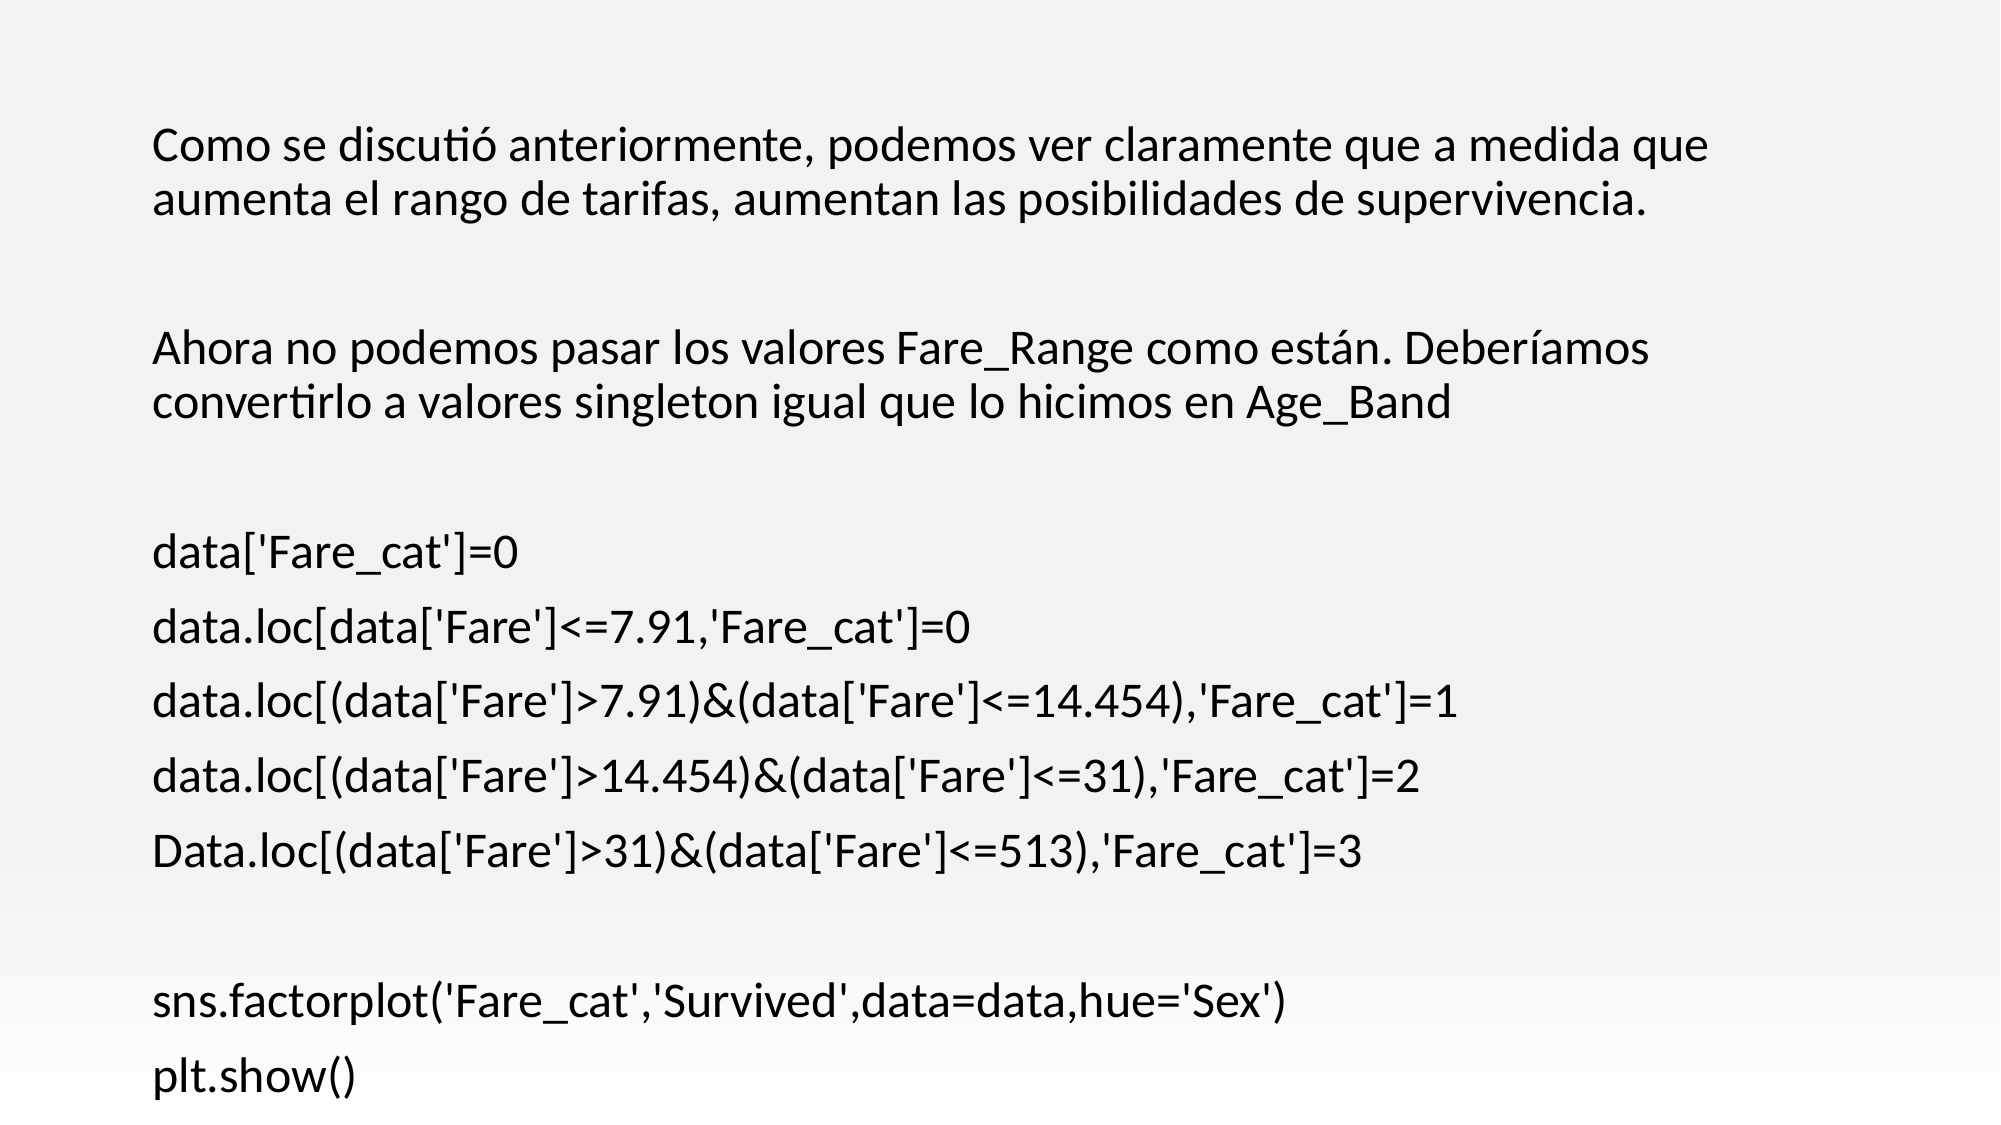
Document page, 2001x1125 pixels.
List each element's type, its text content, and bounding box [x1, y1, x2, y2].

list Como se discutió anteriormente, podemos ver claramente que a medida que aumenta el rango de tarifas, aumentan las posibilidades de supervivencia. Ahora no podemos pasar los valores Fare_Range como están. Deberíamos convertirlo a valores singleton igual que lo hicimos en Age_Band data['Fare_cat']=0 data.loc[data['Fare']<=7.91,'Fare_cat']=0 data.loc[(data['Fare']>7.91)&(data['Fare']<=14.454),'Fare_cat']=1 data.loc[(data['Fare']>14.454)&(data['Fare']<=31),'Fare_cat']=2 Data.loc[(data['Fare']>31)&(data['Fare']<=513),'Fare_cat']=3 sns.factorplot('Fare_cat','Survived',data=data,hue='Sex') plt.show() [137, 110, 1863, 825]
